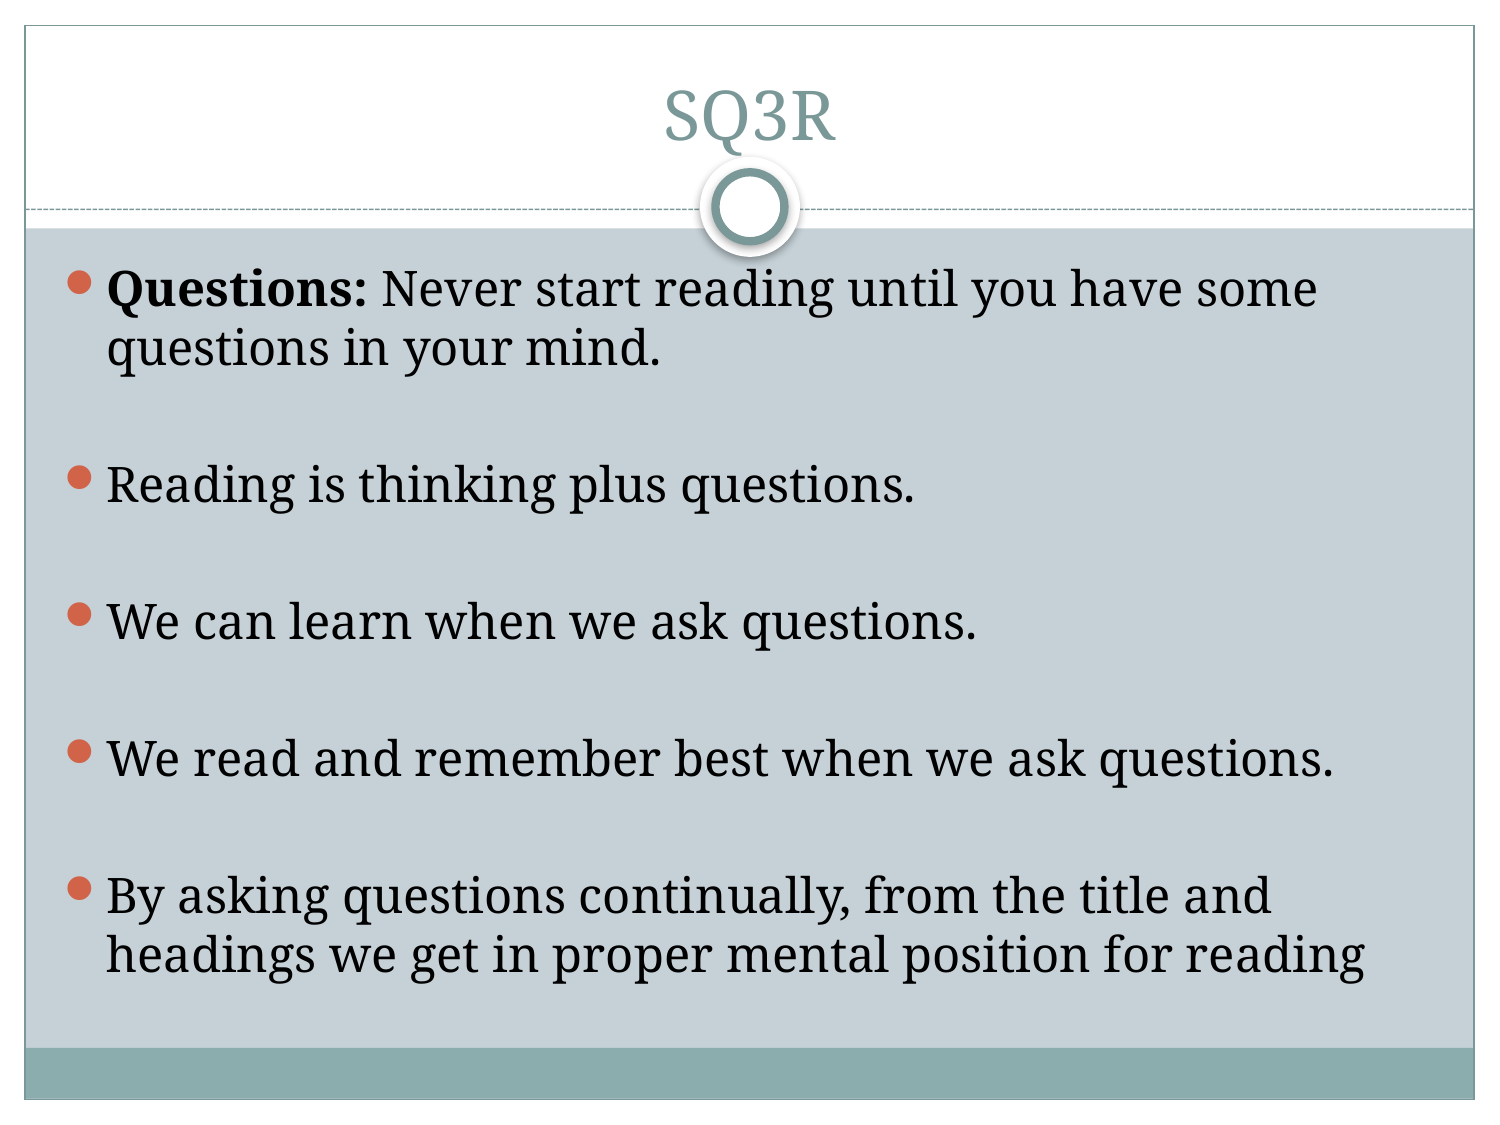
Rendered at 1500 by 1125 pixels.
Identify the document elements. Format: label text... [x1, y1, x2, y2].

title SQ3R [49, 37, 1450, 162]
list Questions: Never start reading until you have some questions in your mind. Reading is thinking plus questions. We can learn when we ask questions. We read and remember best when we ask questions. By asking questions continually, from the title and headings we get in proper mental position for reading [49, 250, 1445, 1001]
